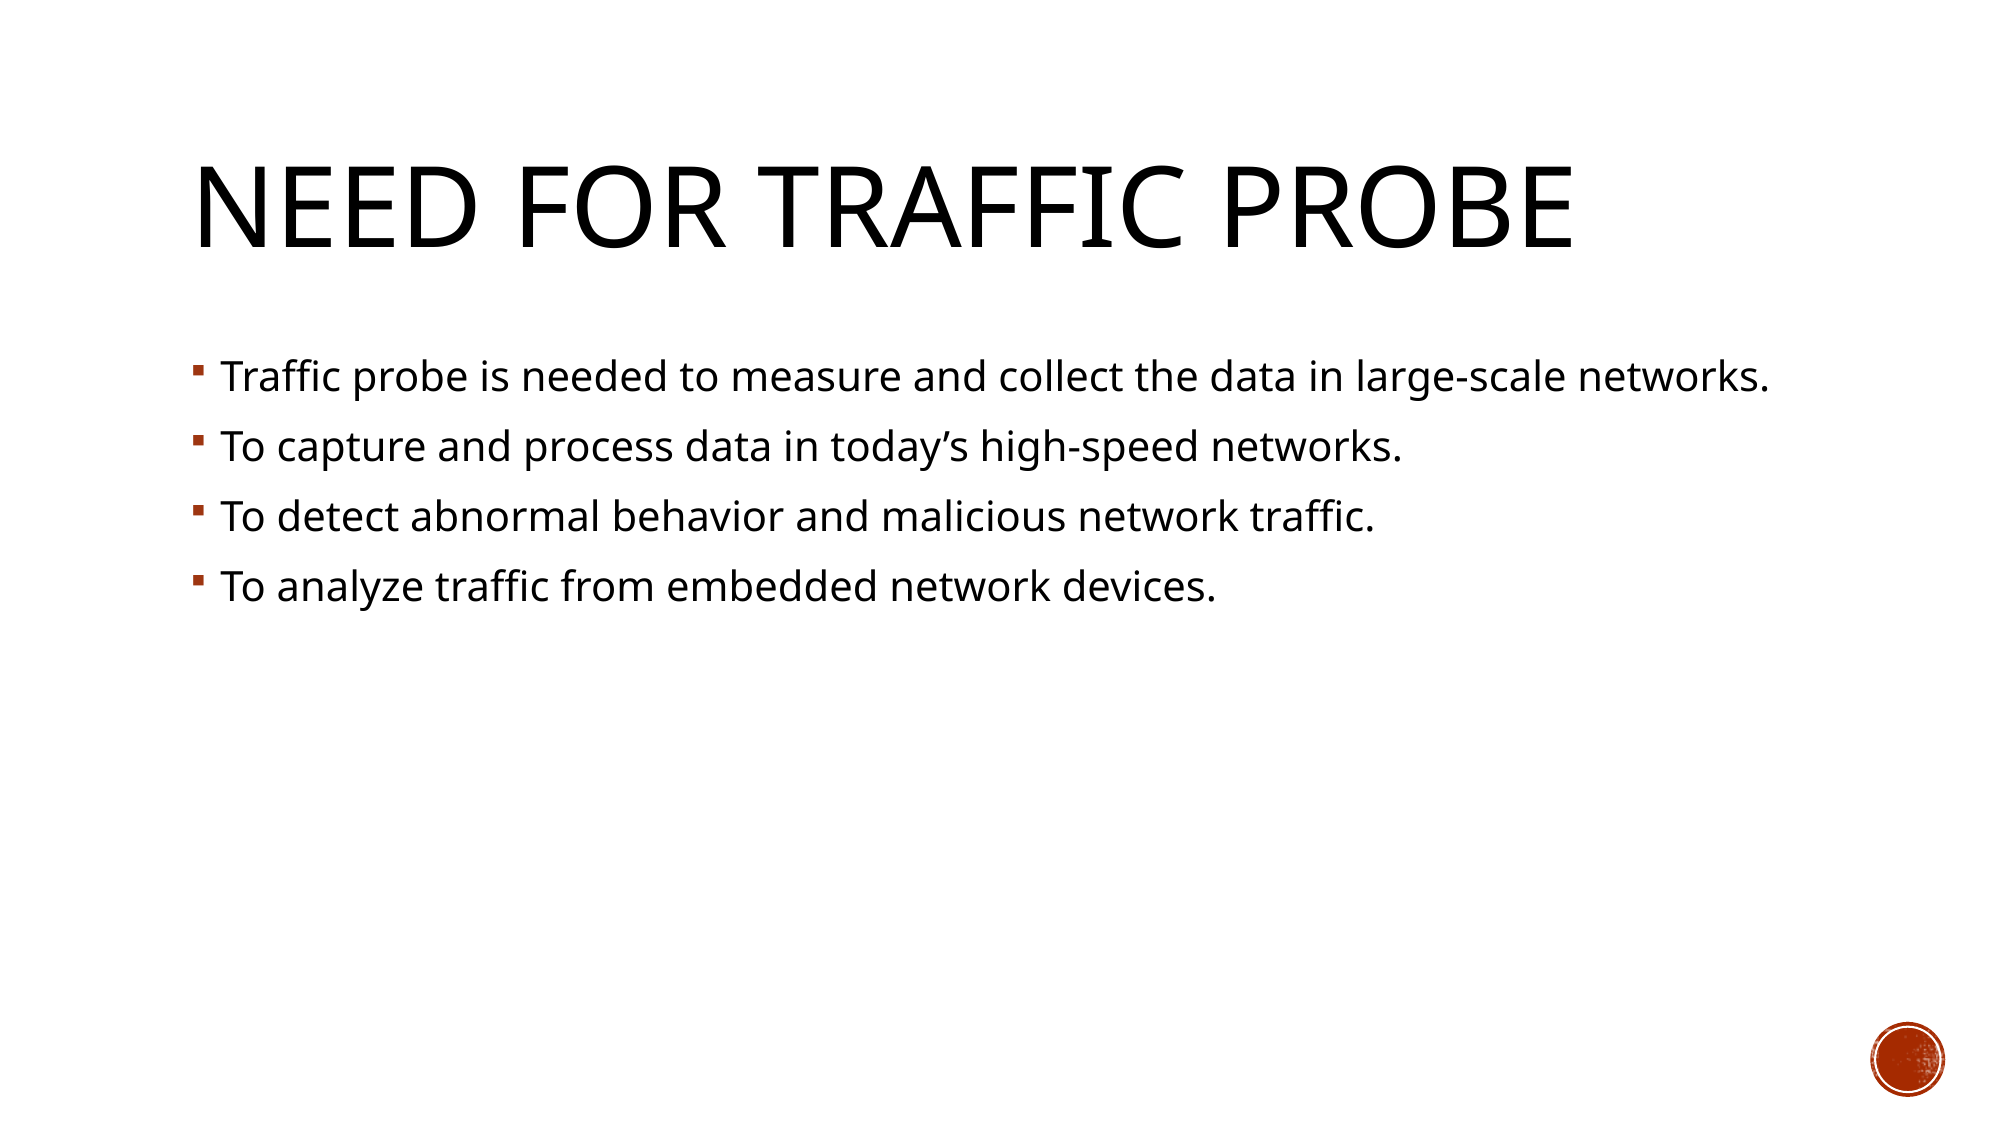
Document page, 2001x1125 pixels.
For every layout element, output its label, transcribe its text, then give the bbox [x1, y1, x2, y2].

list Traffic probe is needed to measure and collect the data in large-scale networks. To capture and process data in today’s high-speed networks. To detect abnormal behavior and malicious network traffic. To analyze traffic from embedded network devices. [175, 348, 1826, 1013]
title Need for Traffic probe [175, 79, 1826, 344]
